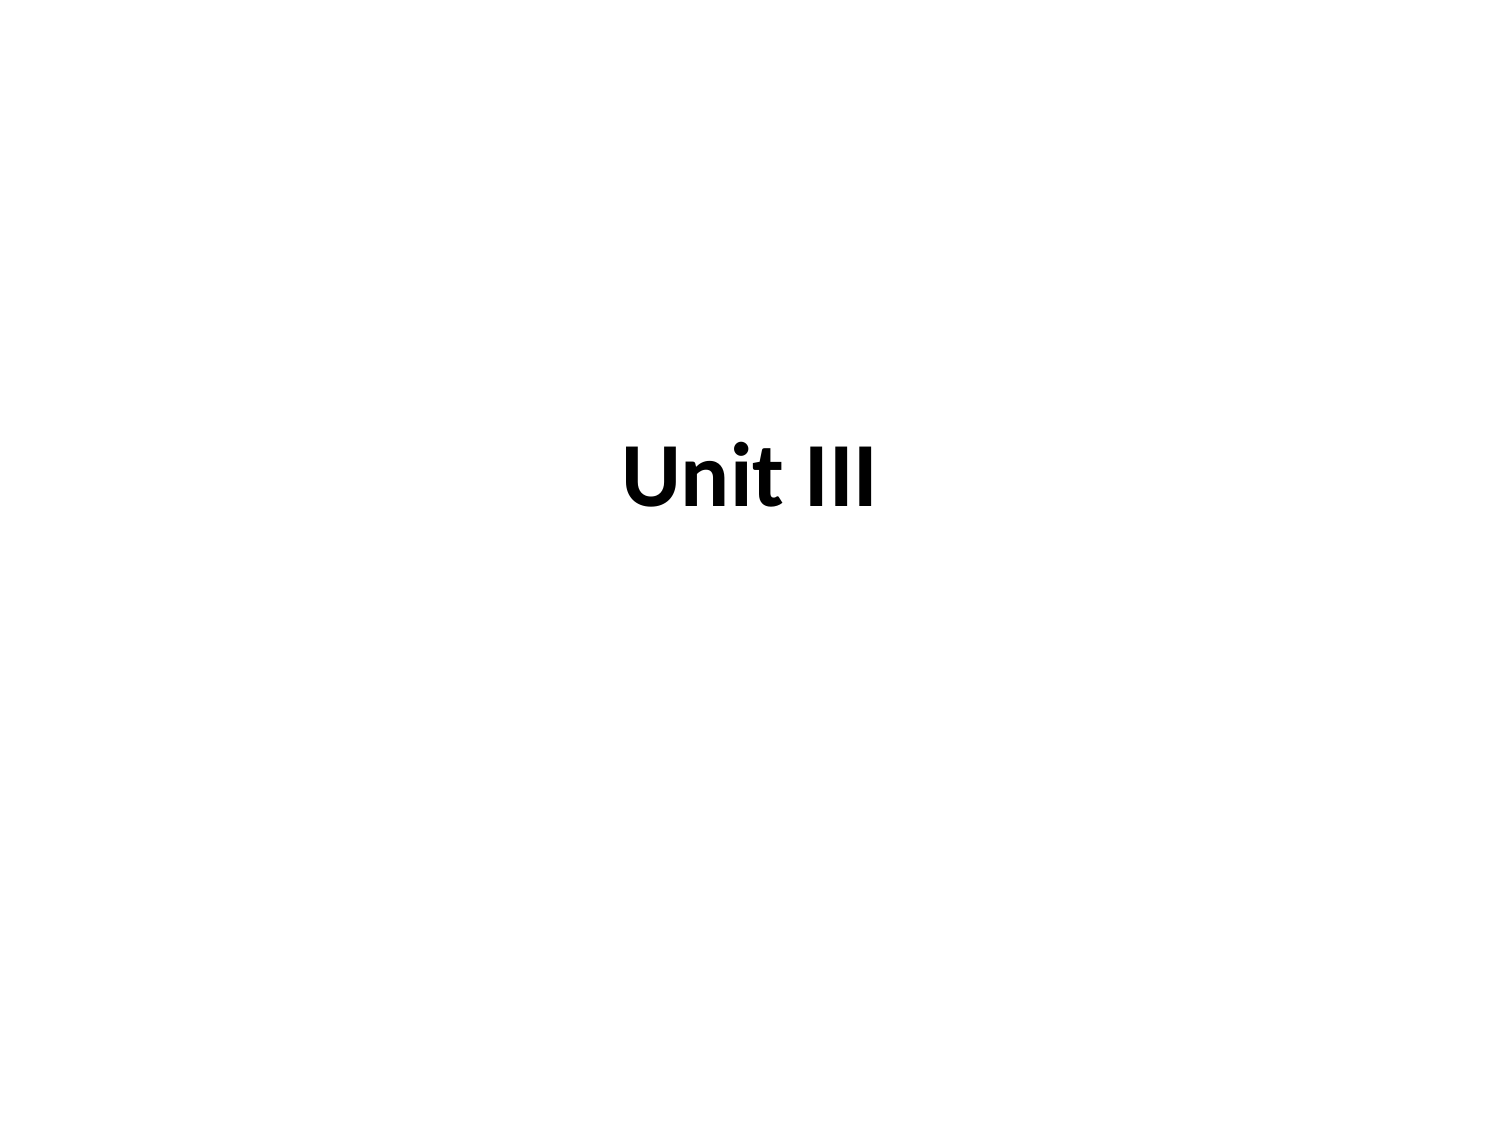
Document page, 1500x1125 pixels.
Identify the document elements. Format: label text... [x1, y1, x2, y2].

title Unit III [112, 349, 1388, 591]
